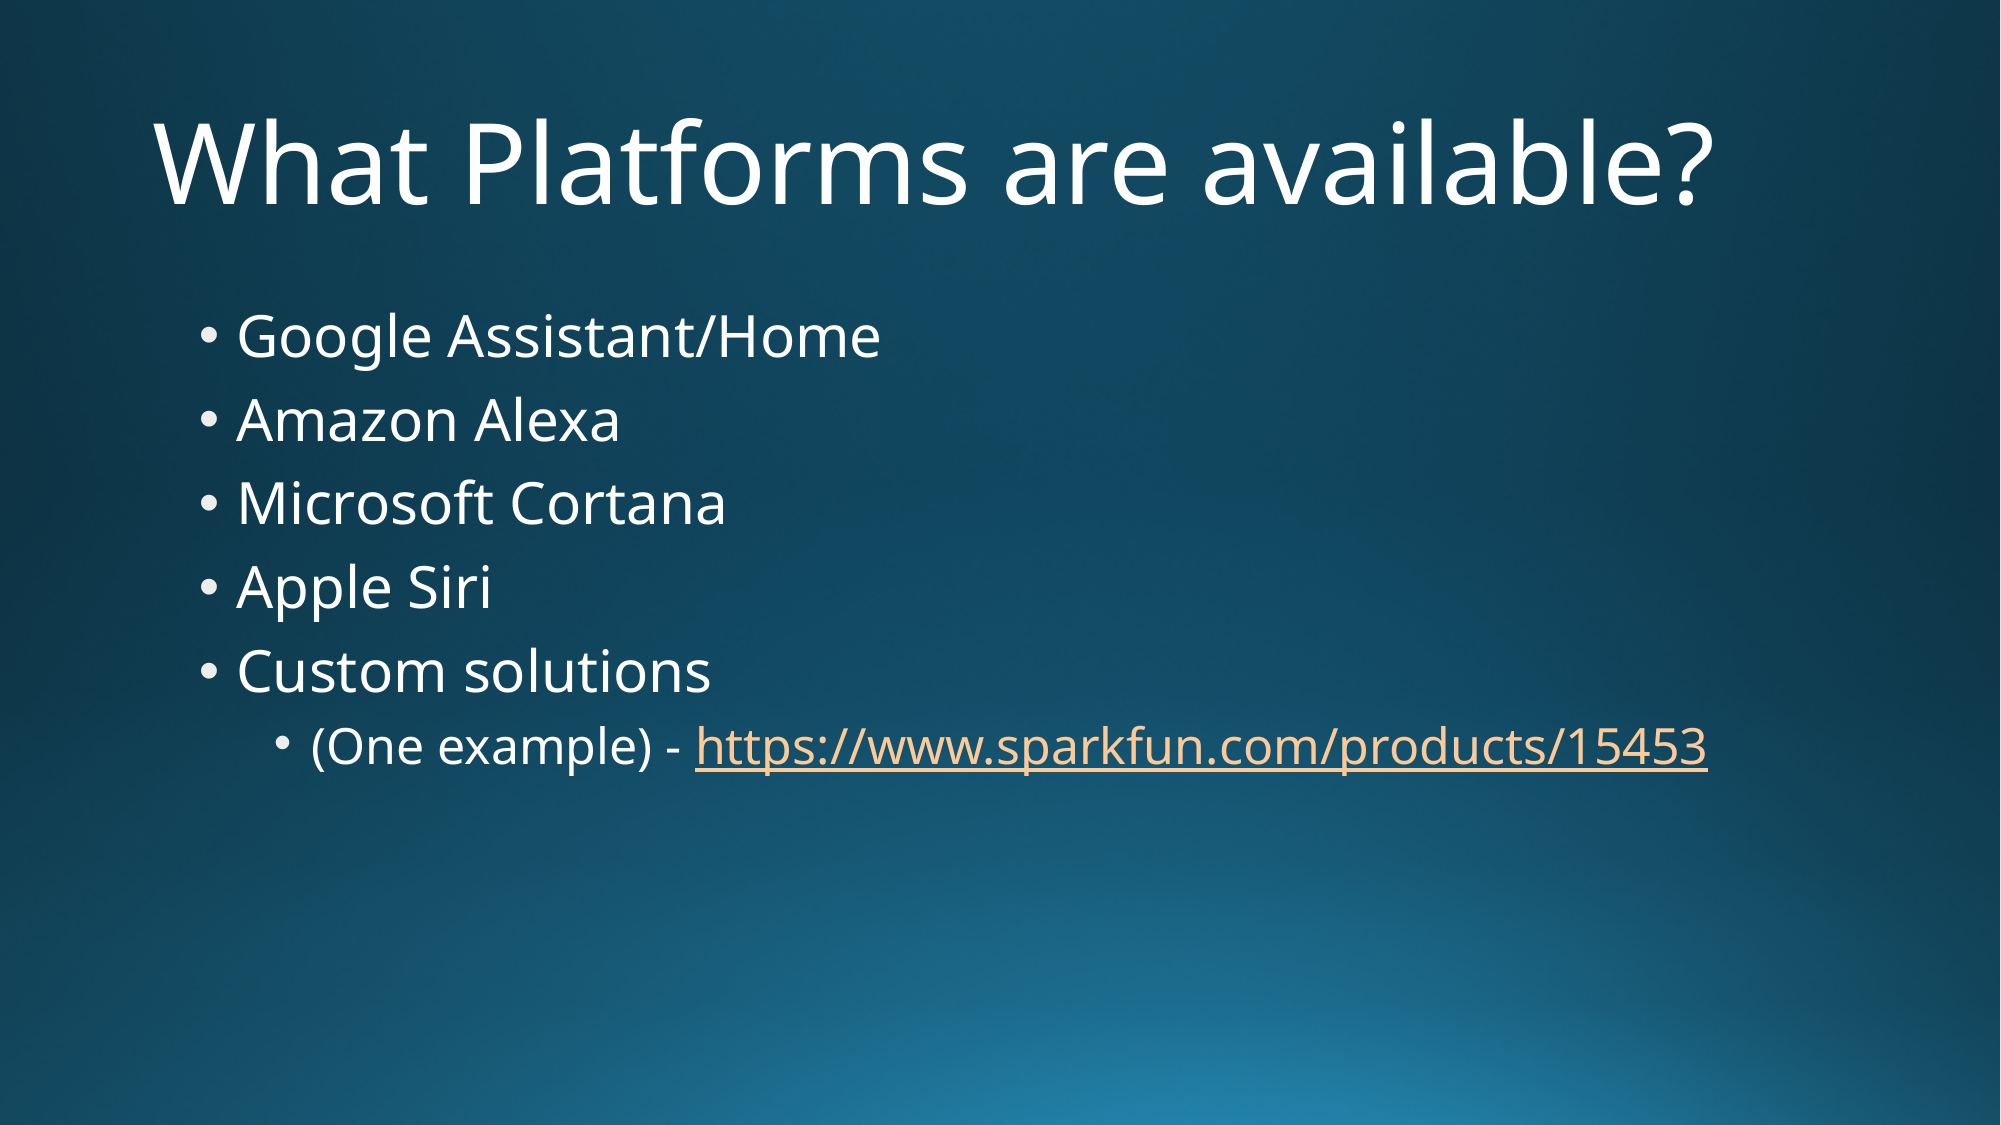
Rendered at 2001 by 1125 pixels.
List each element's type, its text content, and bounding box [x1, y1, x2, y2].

title What Platforms are available? [137, 59, 1863, 278]
picture [0, 0, 2001, 1125]
list Google Assistant/Home Amazon Alexa Microsoft Cortana Apple Siri Custom solutions (One example) - https://www.sparkfun.com/products/15453 [183, 299, 1863, 1014]
